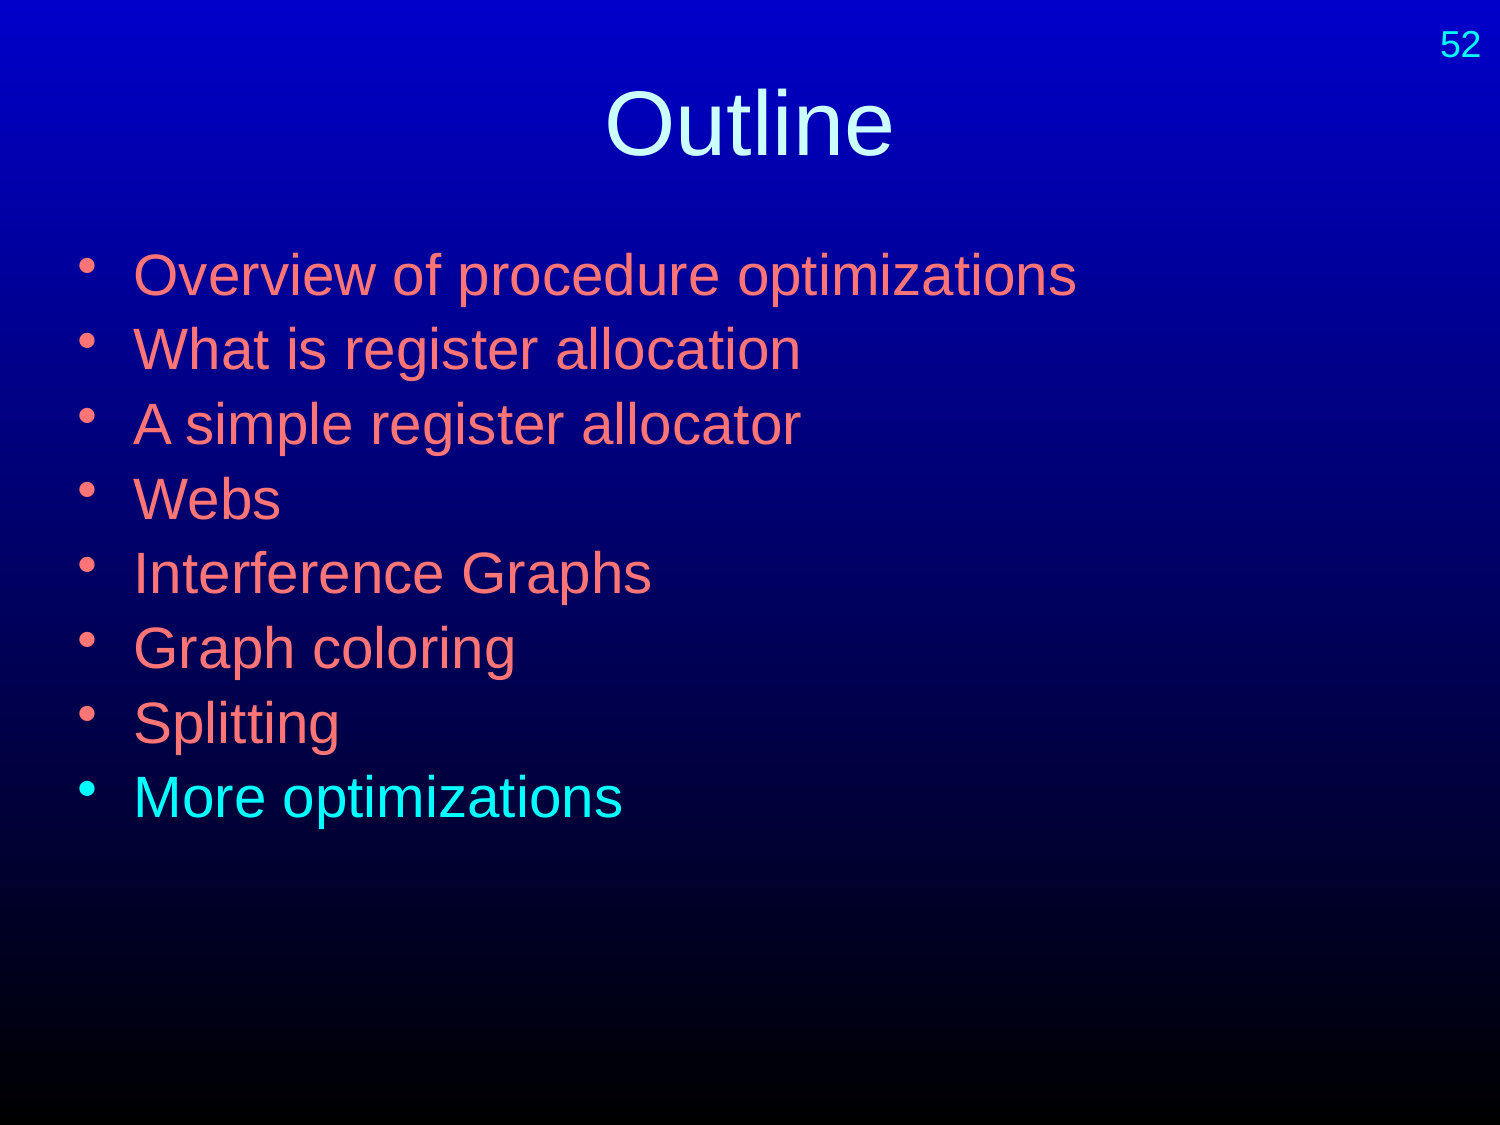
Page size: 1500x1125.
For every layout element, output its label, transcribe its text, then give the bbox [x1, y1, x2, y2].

list Overview of procedure optimizations What is register allocation A simple register allocator Webs Interference Graphs Graph coloring Splitting More optimizations [62, 237, 1463, 1038]
text_box 52 [1425, 12, 1497, 73]
title Outline [62, 24, 1438, 213]
